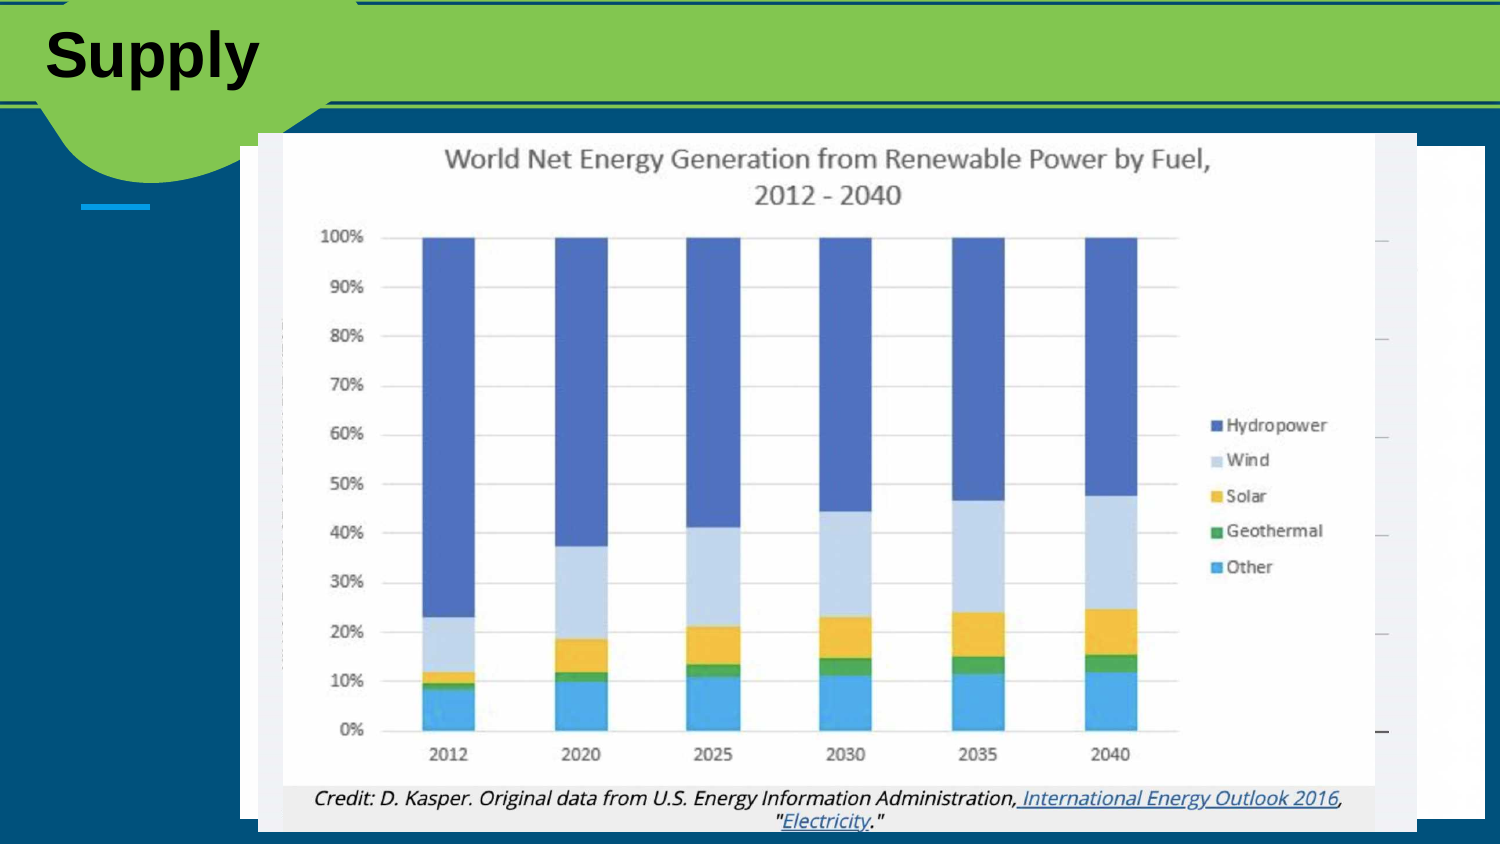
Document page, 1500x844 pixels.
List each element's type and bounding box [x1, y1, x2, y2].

text_box [46, 117, 307, 183]
text_box [0, 0, 1500, 109]
picture [240, 133, 1484, 831]
